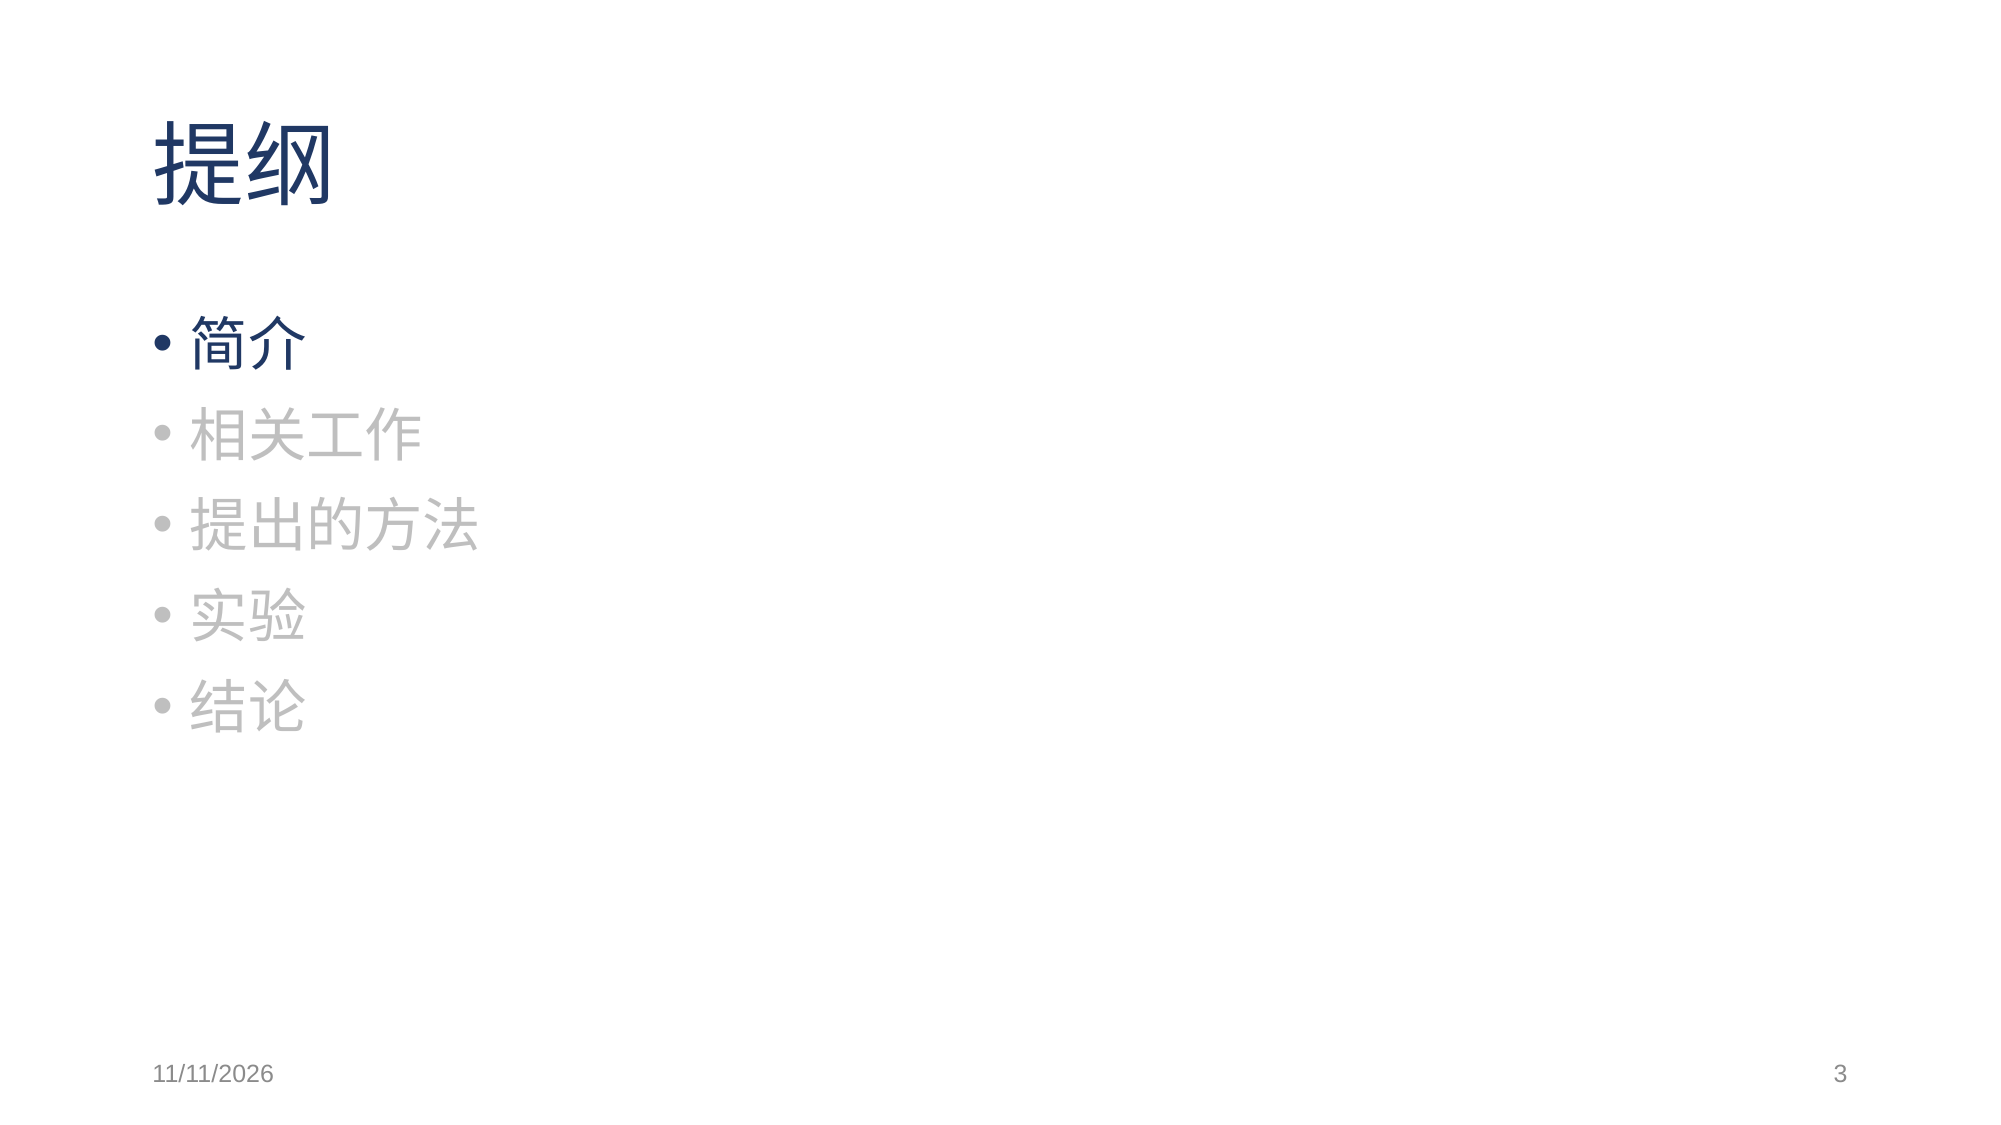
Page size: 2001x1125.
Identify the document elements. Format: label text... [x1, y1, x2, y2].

list 简介 相关工作 提出的方法 实验 结论 [137, 299, 1863, 1014]
title 提纲 [137, 59, 1863, 278]
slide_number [137, 1042, 588, 1103]
slide_number 3 [1412, 1042, 1863, 1103]
